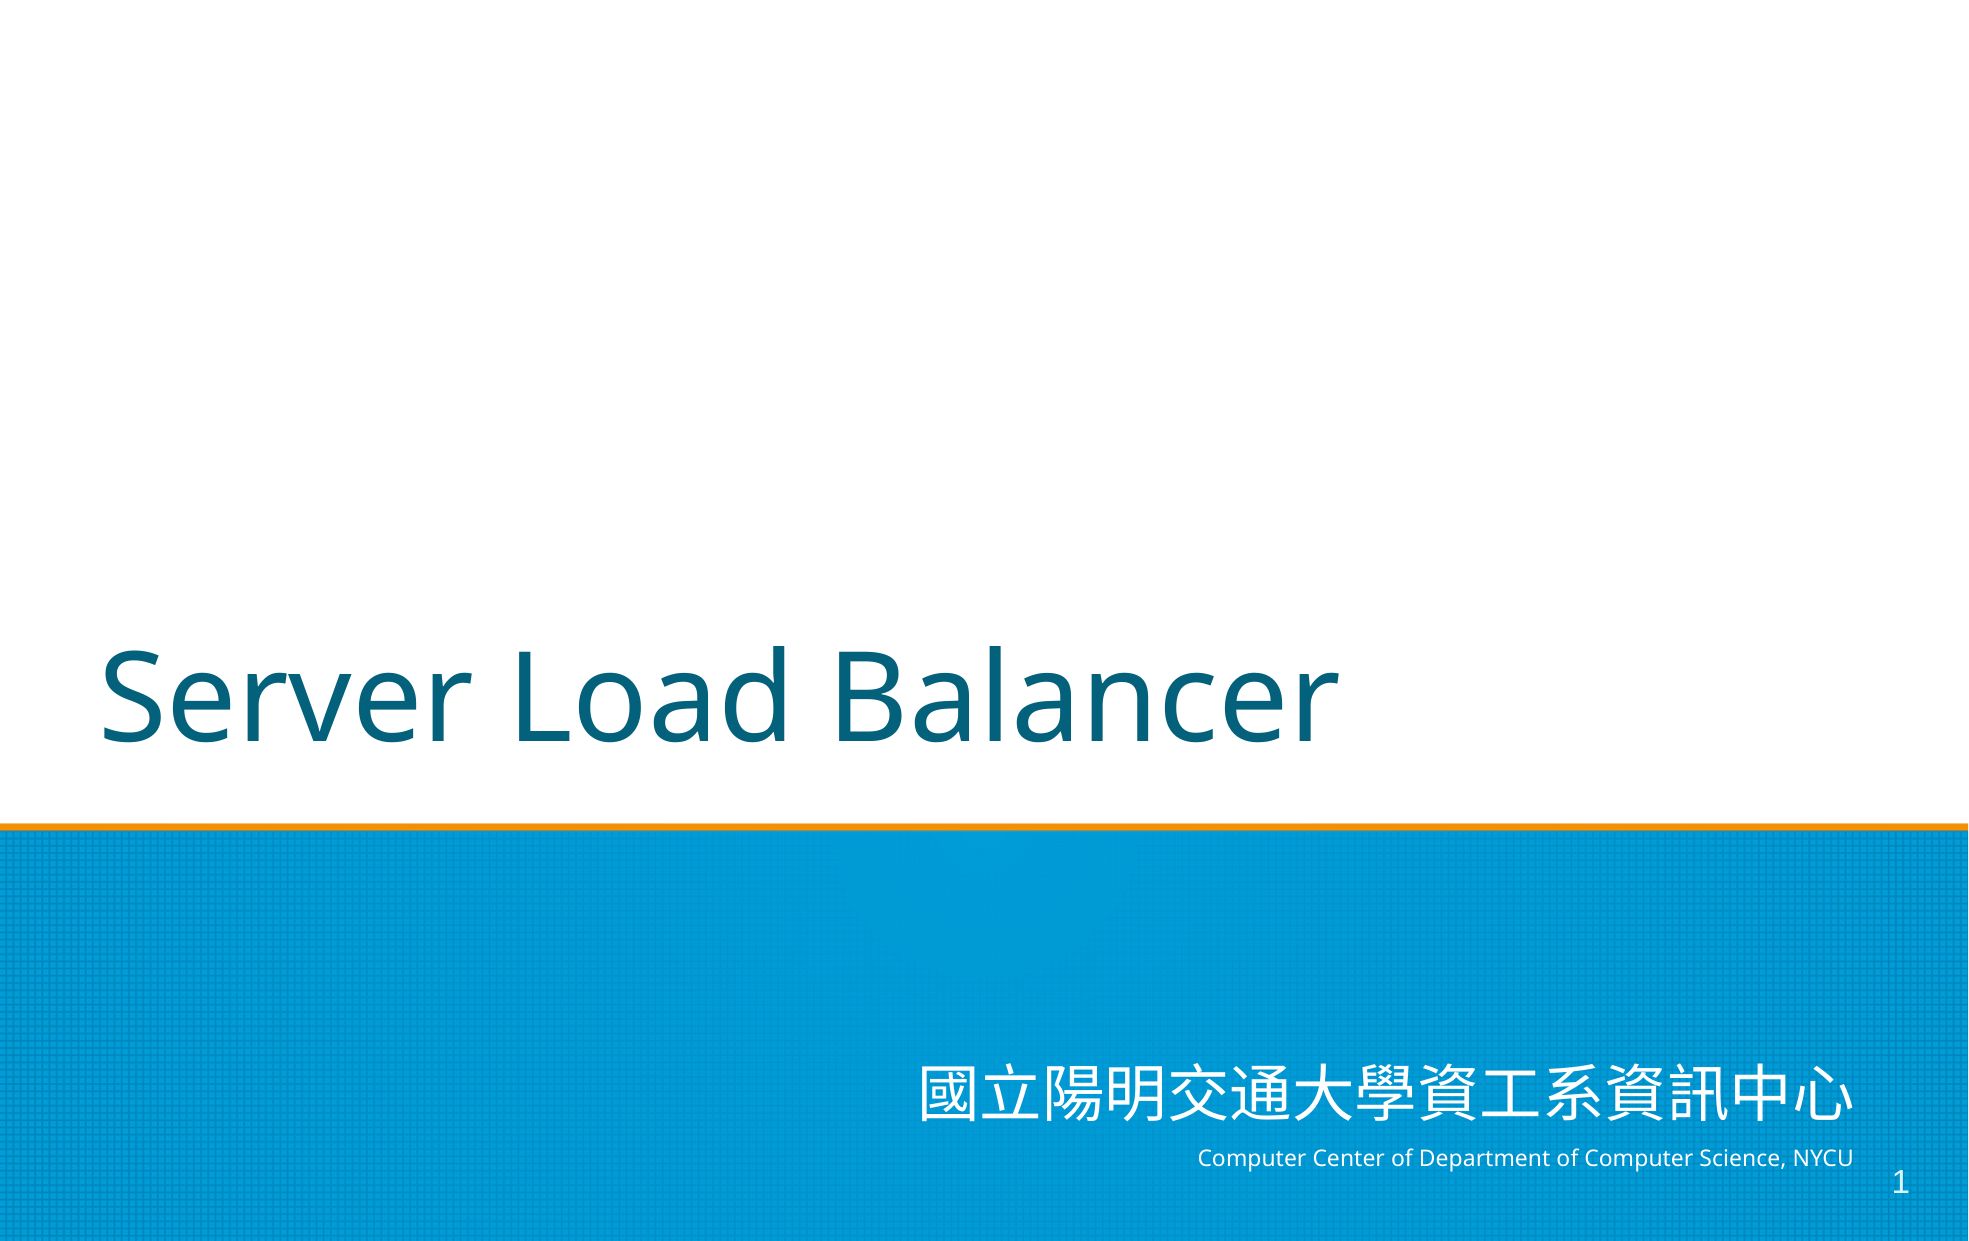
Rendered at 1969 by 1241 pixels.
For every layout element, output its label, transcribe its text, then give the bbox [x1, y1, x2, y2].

slide_number 1 [1841, 1145, 1960, 1241]
title Server Load Balancer [98, 559, 1870, 767]
picture [0, 0, 1969, 831]
